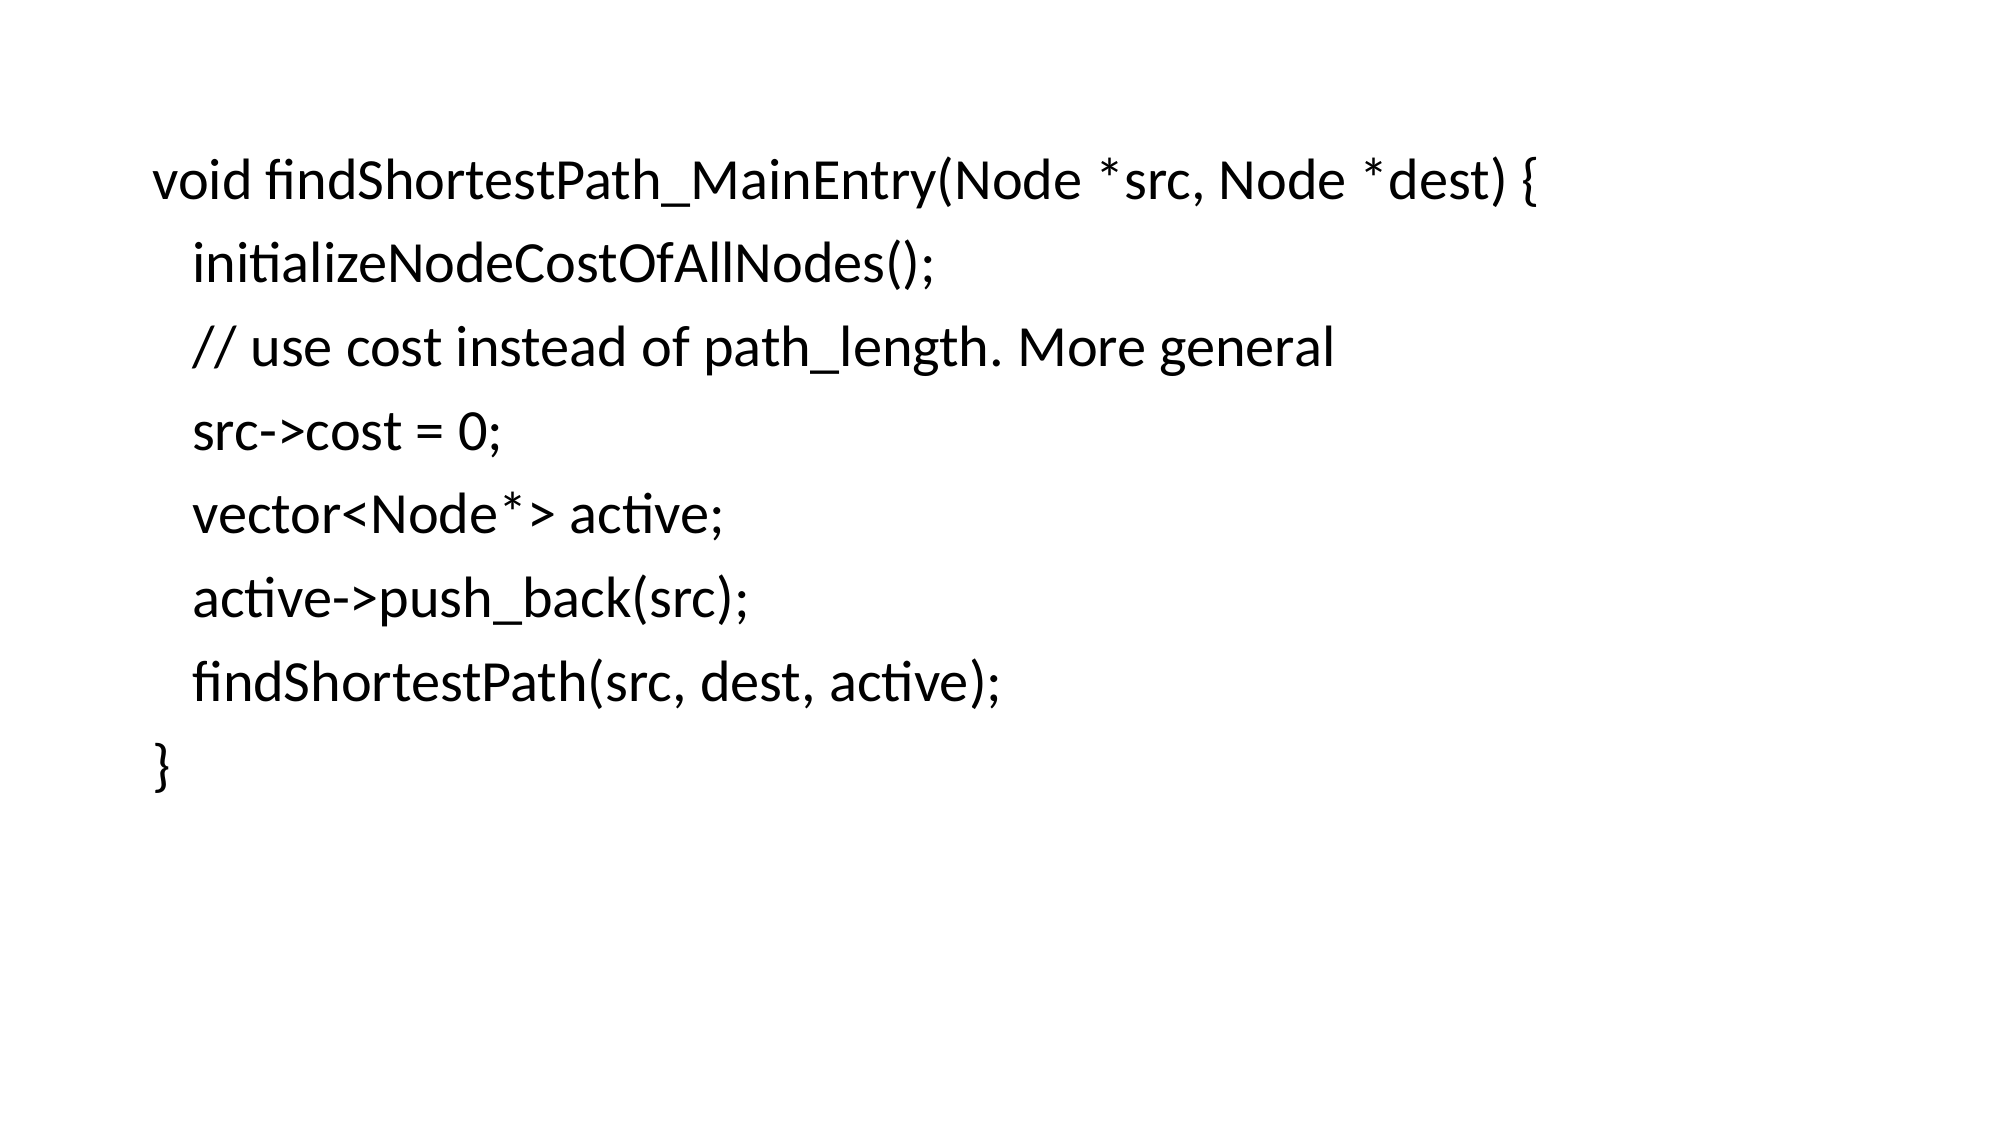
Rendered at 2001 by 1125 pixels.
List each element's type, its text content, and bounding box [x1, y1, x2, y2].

list void findShortestPath_MainEntry(Node *src, Node *dest) { initializeNodeCostOfAllNodes(); // use cost instead of path_length. More general src->cost = 0; vector<Node*> active; active->push_back(src); findShortestPath(src, dest, active); } [137, 50, 1863, 1104]
